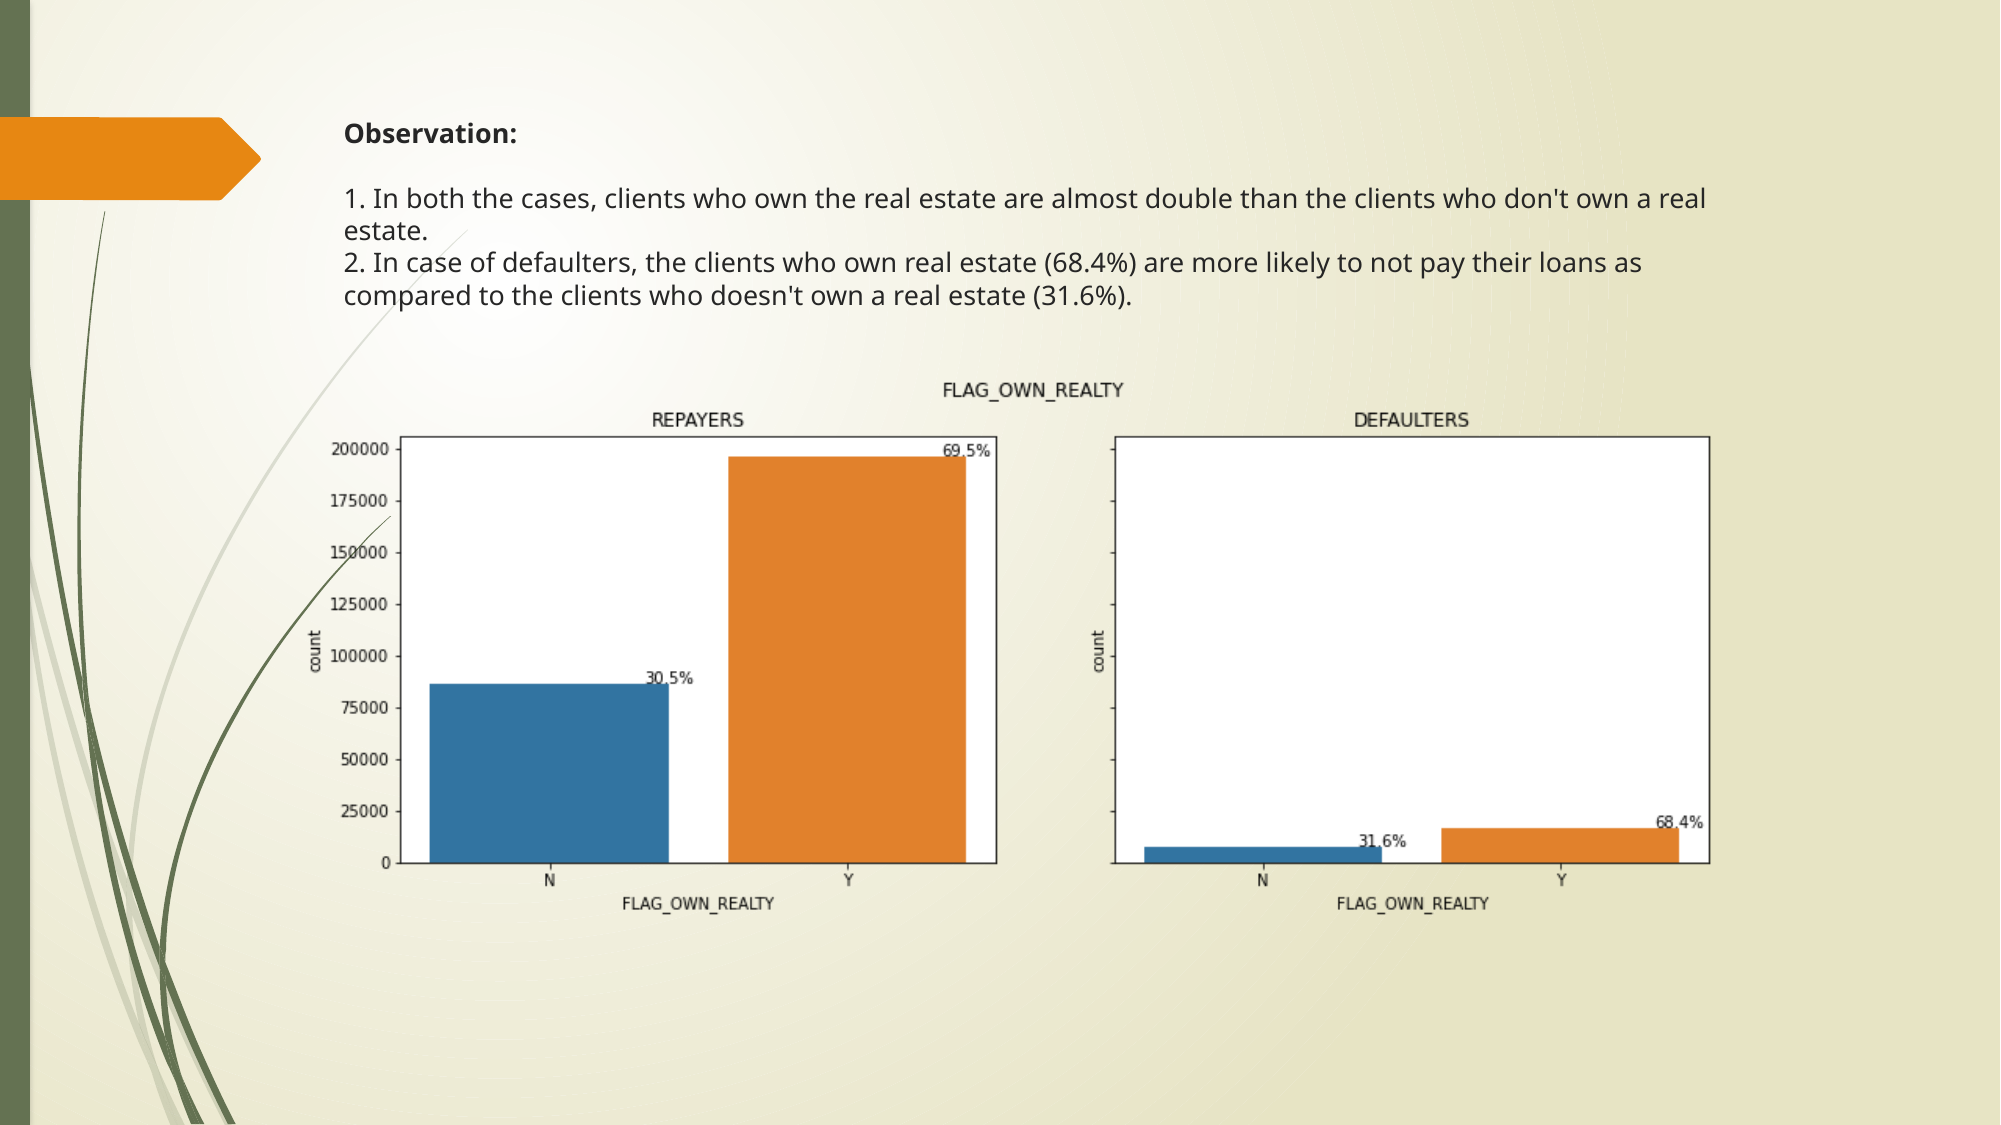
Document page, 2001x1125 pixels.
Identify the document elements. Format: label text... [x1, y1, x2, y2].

title Observation: 1. In both the cases, clients who own the real estate are almost double than the clients who don't own a real estate. 2. In case of defaulters, the clients who own real estate (68.4%) are more likely to not pay their loans as compared to the clients who doesn't own a real estate (31.6%). [328, 109, 1791, 320]
picture [297, 369, 1720, 924]
